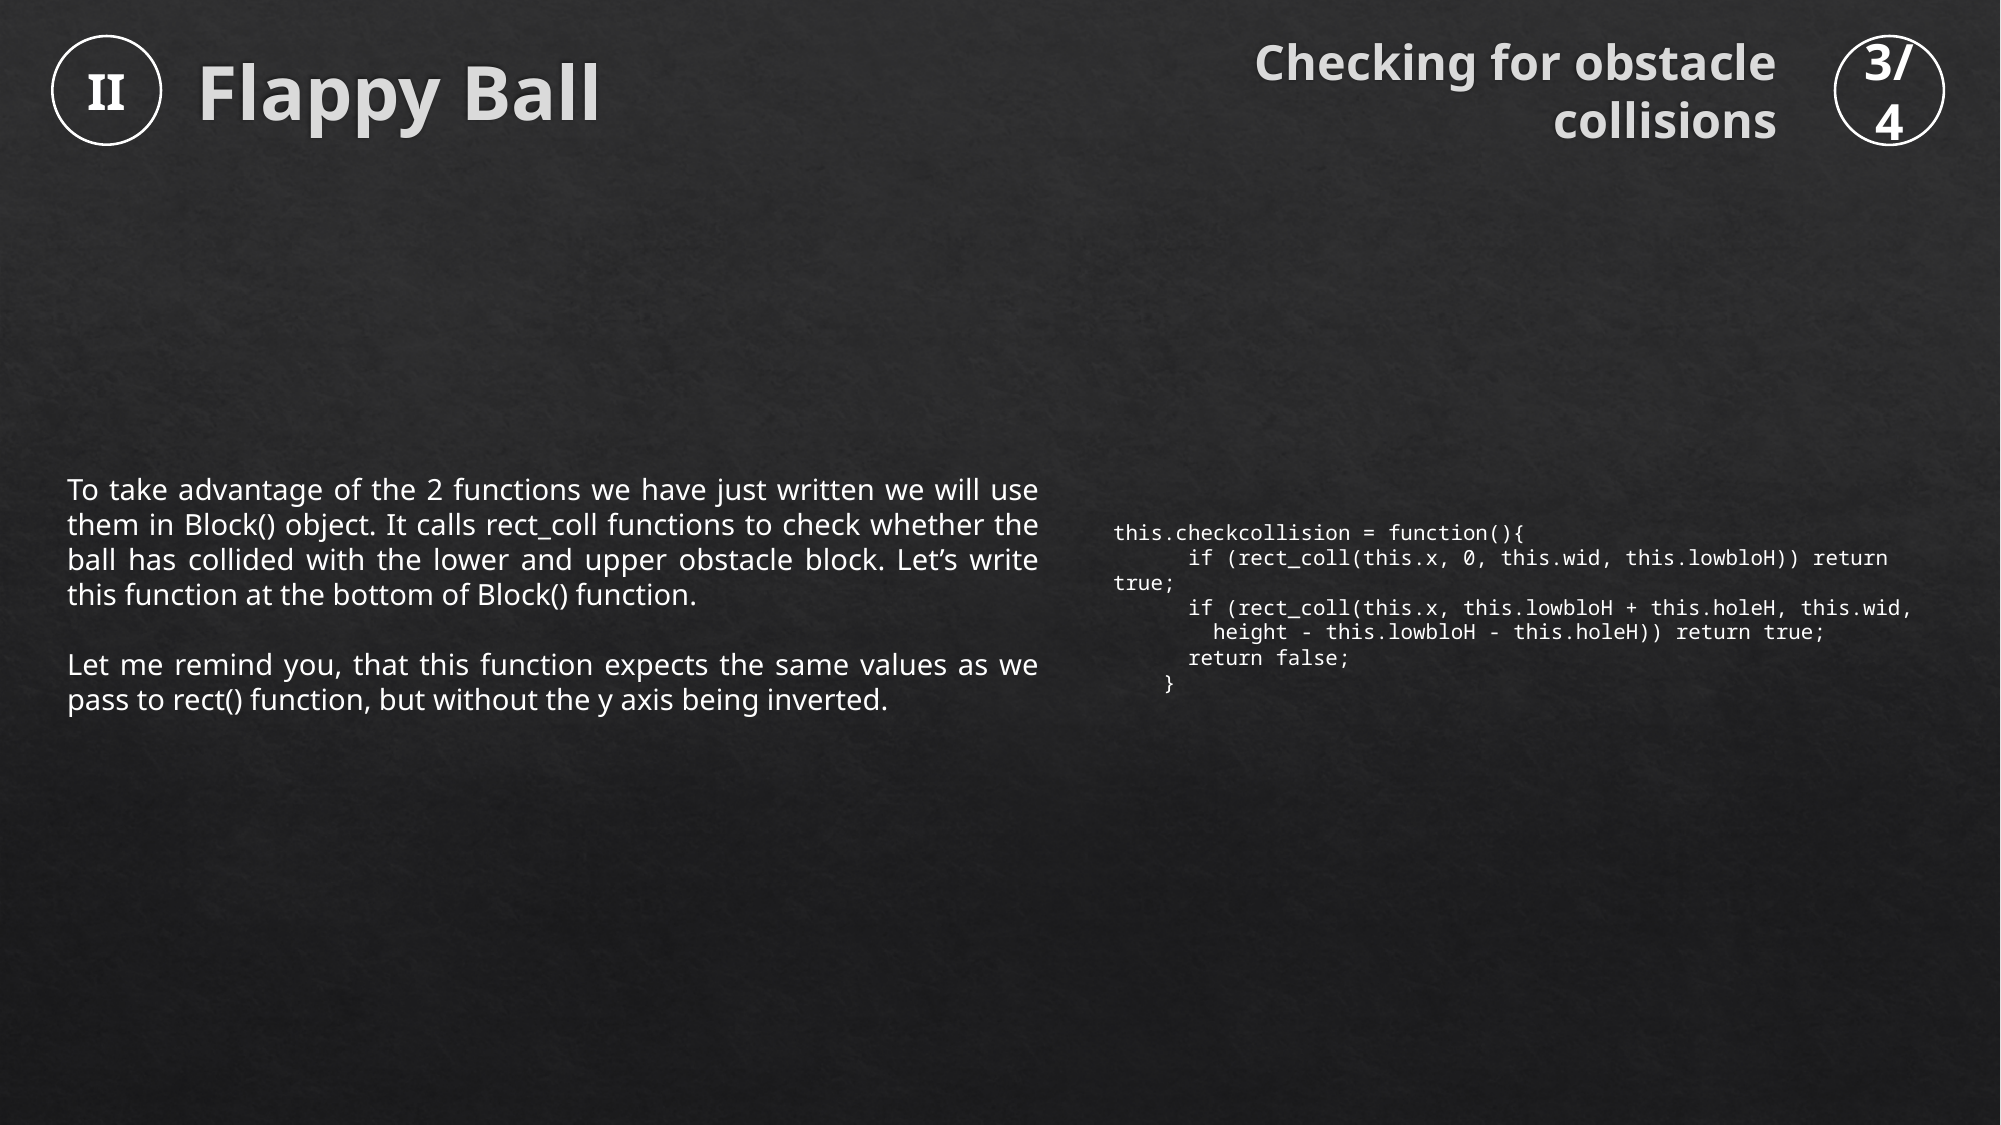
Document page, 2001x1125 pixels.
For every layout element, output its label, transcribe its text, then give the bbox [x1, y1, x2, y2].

text_box II [51, 34, 163, 146]
text_box Checking for obstacle collisions [1081, 24, 1793, 157]
title Flappy Ball [181, 50, 1077, 131]
text_box To take advantage of the 2 functions we have just written we will use them in Block() object. It calls rect_coll functions to check whether the ball has collided with the lower and upper obstacle block. Let’s write this function at the bottom of Block() function. Let me remind you, that this function expects the same values as we pass to rect() function, but without the y axis being inverted. [52, 463, 1055, 724]
text_box this.checkcollision = function(){ if (rect_coll(this.x, 0, this.wid, this.lowbloH)) return true; if (rect_coll(this.x, this.lowbloH + this.holeH, this.wid, height - this.lowbloH - this.holeH)) return true; return false; } [1098, 511, 1960, 702]
text_box 3/4 [1833, 34, 1946, 147]
